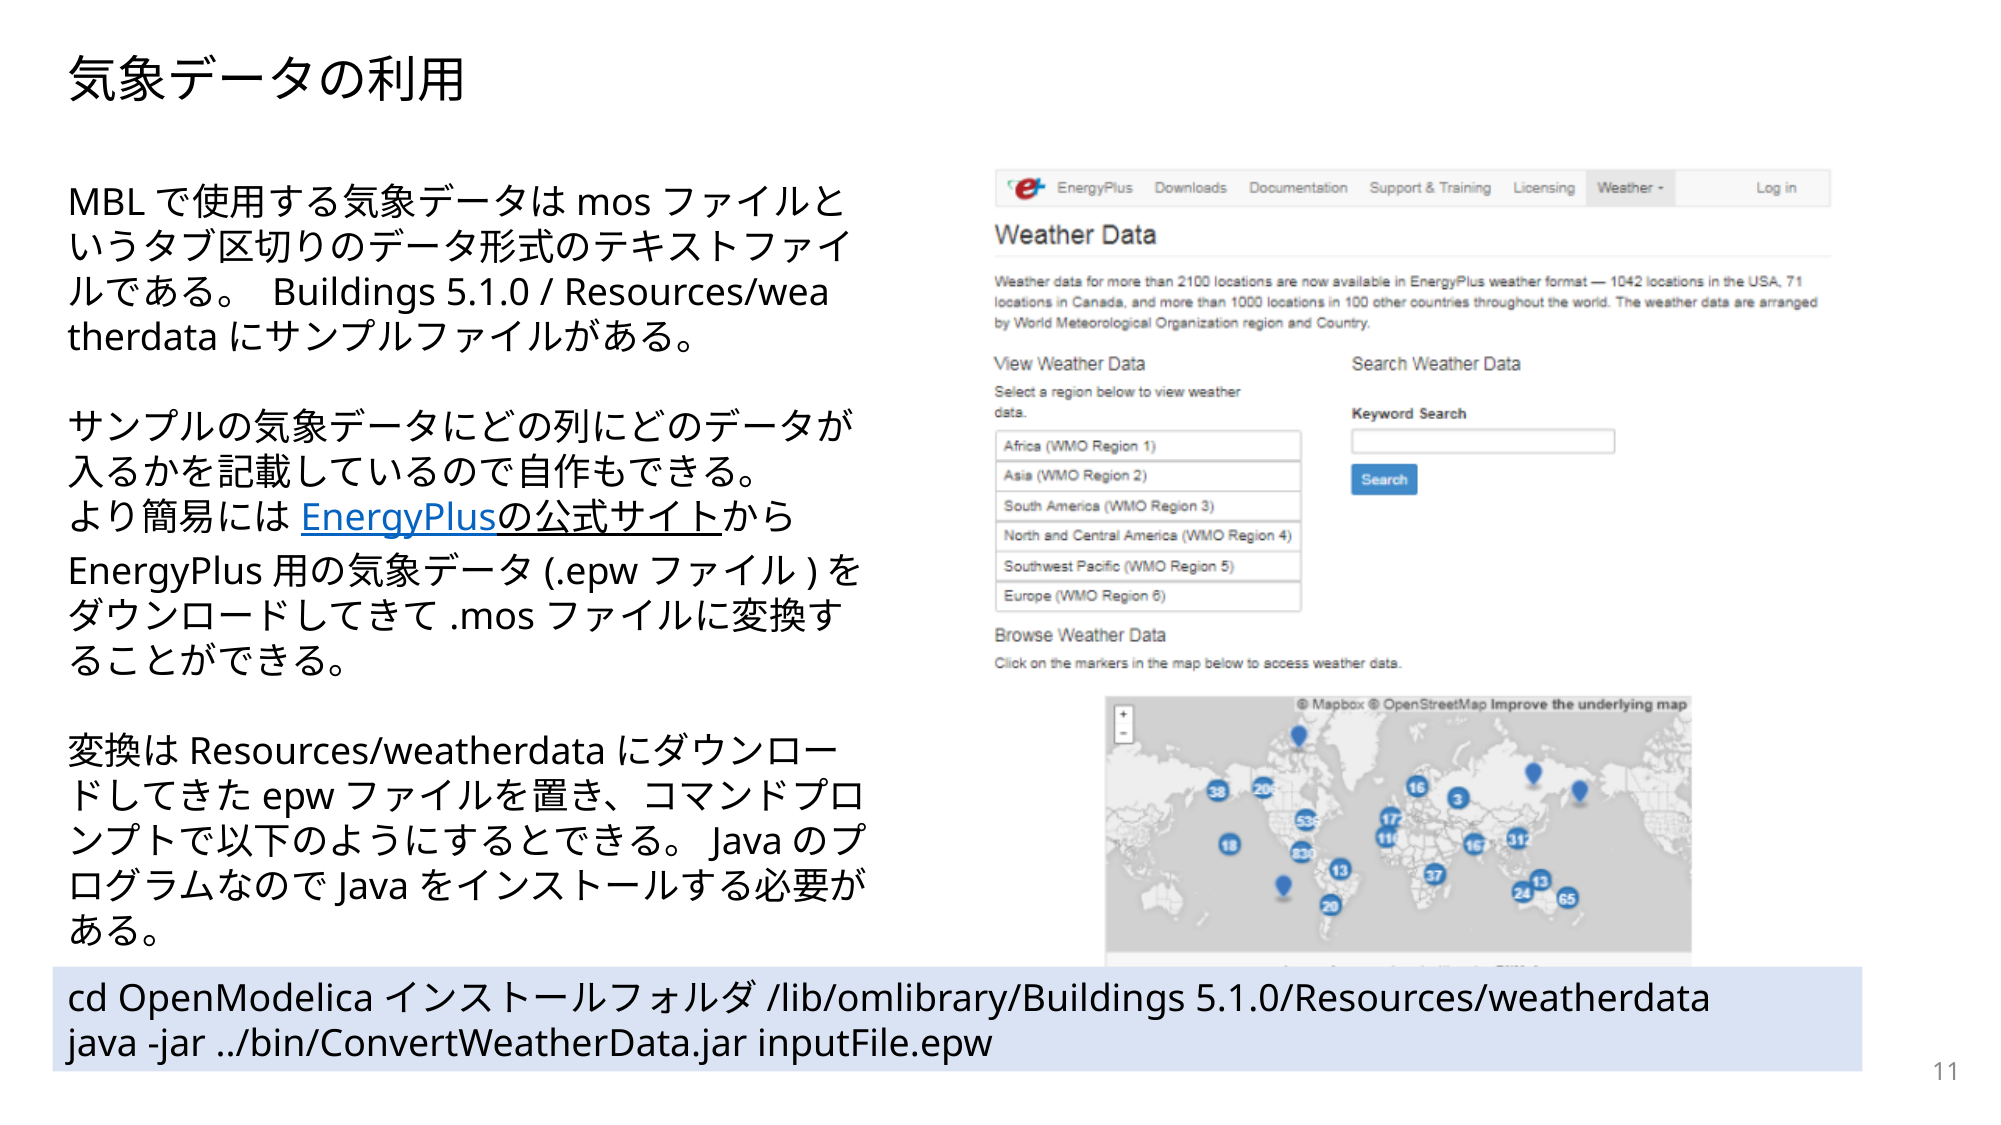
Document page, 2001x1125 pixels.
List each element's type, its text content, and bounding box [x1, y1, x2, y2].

text_box 気象データの利用 [52, 40, 1591, 115]
text_box MBLで使用する気象データはmosファイルというタブ区切りのデータ形式のテキストファイルである。 Buildings 5.1.0 / Resources/wea therdataにサンプルファイルがある。 サンプルの気象データにどの列にどのデータが入るかを記載しているので自作もできる。 より簡易にはEnergyPlusの公式サイトからEnergyPlus用の気象データ(.epwファイル)をダウンロードしてきて.mosファイルに変換することができる。 変換はResources/weatherdataにダウンロードしてきたepwファイルを置き、コマンドプロンプトで以下のようにするとできる。JavaのプログラムなのでJavaをインストールする必要がある。 [52, 170, 891, 960]
slide_number 11 [1525, 1042, 1976, 1103]
picture [969, 162, 1862, 997]
text_box cd OpenModelicaインストールフォルダ/lib/omlibrary/Buildings 5.1.0/Resources/weatherdata java -jar ../bin/ConvertWeatherData.jar inputFile.epw [52, 966, 1863, 1072]
